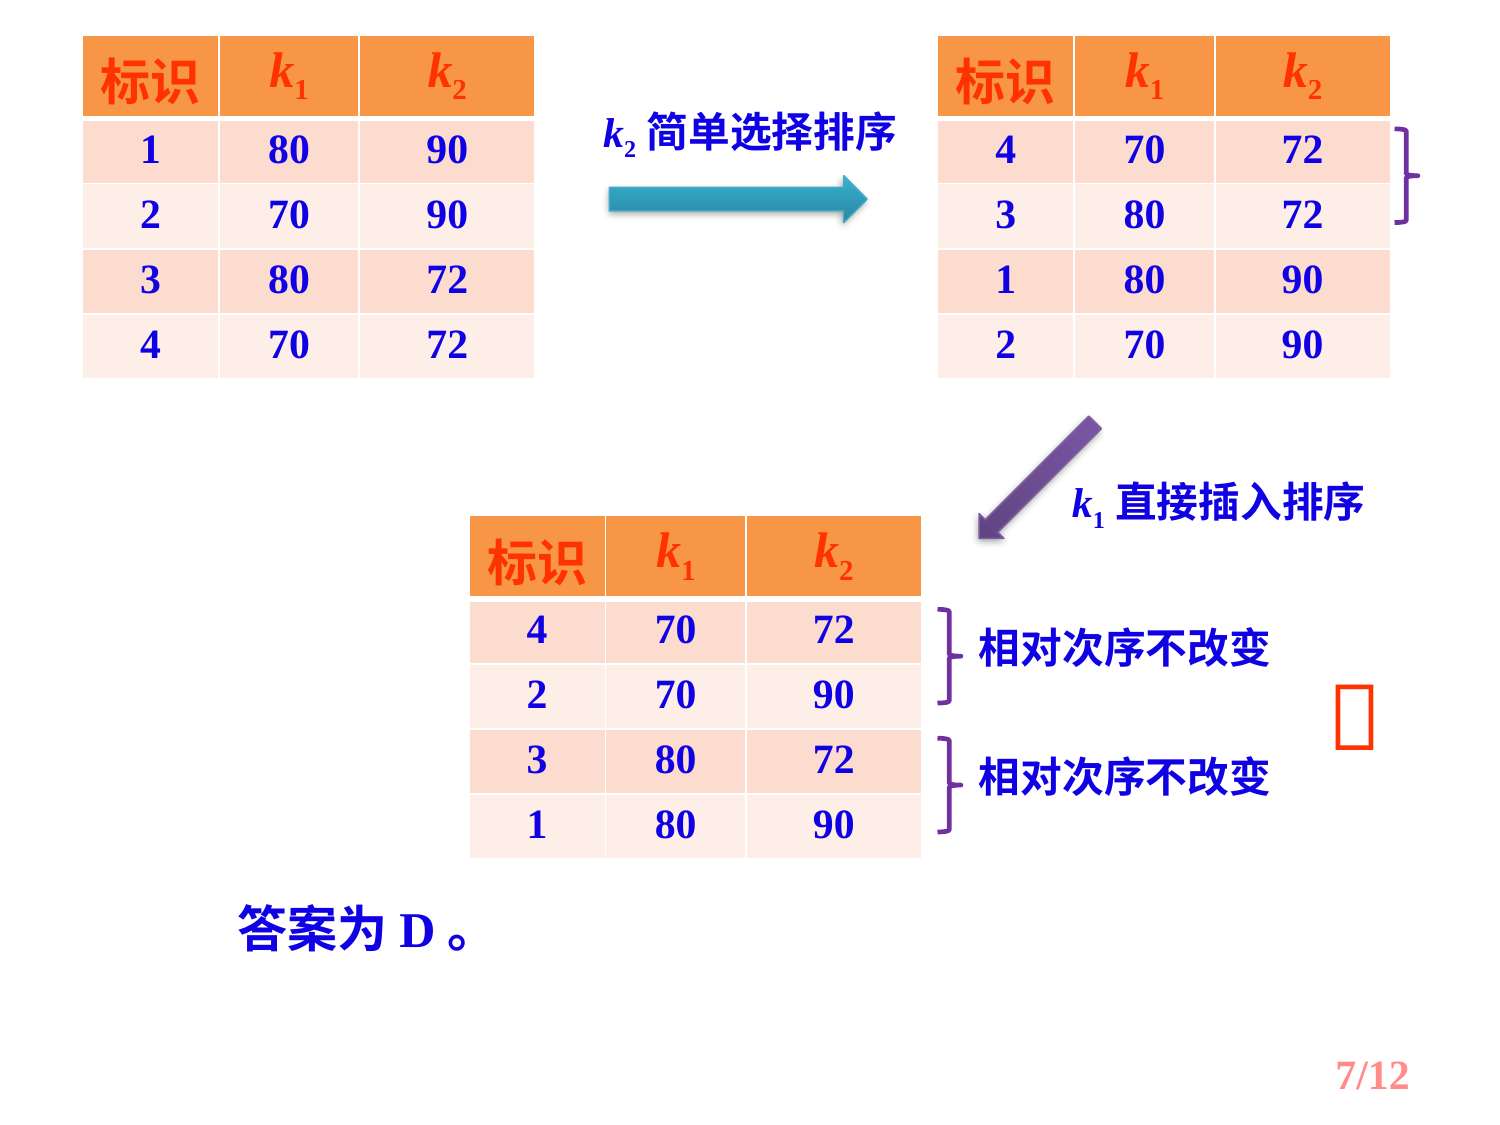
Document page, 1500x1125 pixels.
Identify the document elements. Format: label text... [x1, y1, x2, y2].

table_cell 72 [360, 315, 534, 378]
text_box [608, 175, 868, 224]
table_cell 72 [1216, 184, 1390, 248]
table_cell 72 [360, 250, 534, 313]
table_header k1 [1075, 36, 1214, 116]
table_cell 70 [1075, 315, 1214, 378]
table_cell 3 [83, 250, 218, 313]
table_cell 4 [83, 315, 218, 378]
table_cell 2 [938, 315, 1073, 378]
table_cell 72 [747, 730, 921, 793]
table_cell 72 [747, 602, 921, 663]
text_box k2简单选择排序 [574, 98, 926, 171]
table_cell 2 [470, 665, 605, 728]
table_header k2 [747, 516, 921, 596]
table_cell 3 [470, 730, 605, 793]
table_cell 90 [360, 184, 534, 248]
table_cell 80 [1075, 250, 1214, 313]
table_cell 90 [747, 795, 921, 858]
slide_number 7/12 [1074, 1042, 1425, 1103]
text_box [1394, 128, 1419, 224]
table_header 标识 [470, 516, 605, 596]
table_cell 72 [1216, 121, 1390, 183]
table_cell 90 [360, 121, 534, 183]
table_header 标识 [938, 36, 1073, 116]
table_cell 2 [83, 184, 218, 248]
table_cell 90 [1216, 315, 1390, 378]
table_header k1 [606, 516, 745, 596]
table_cell 80 [606, 795, 745, 858]
table_cell 80 [220, 121, 358, 183]
table_cell 80 [220, 250, 358, 313]
table_cell 80 [606, 730, 745, 793]
table_header k2 [1216, 36, 1390, 116]
table_cell 4 [470, 602, 605, 663]
text_box 答案为D。 [222, 890, 539, 966]
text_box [937, 462, 1407, 833]
table_cell 90 [1216, 250, 1390, 313]
table_cell 70 [220, 315, 358, 378]
table_cell 1 [83, 121, 218, 183]
table_cell 70 [220, 184, 358, 248]
table_cell 3 [938, 184, 1073, 248]
table_cell 70 [1075, 121, 1214, 183]
table_header 标识 [83, 36, 218, 116]
table_cell 1 [938, 250, 1073, 313]
table_cell 4 [938, 121, 1073, 183]
table_cell 90 [747, 665, 921, 728]
table_cell 70 [606, 665, 745, 728]
table_header k2 [360, 36, 534, 116]
table_cell 1 [470, 795, 605, 858]
table_cell 70 [606, 602, 745, 663]
table_header k1 [220, 36, 358, 116]
table_cell 80 [1075, 184, 1214, 248]
